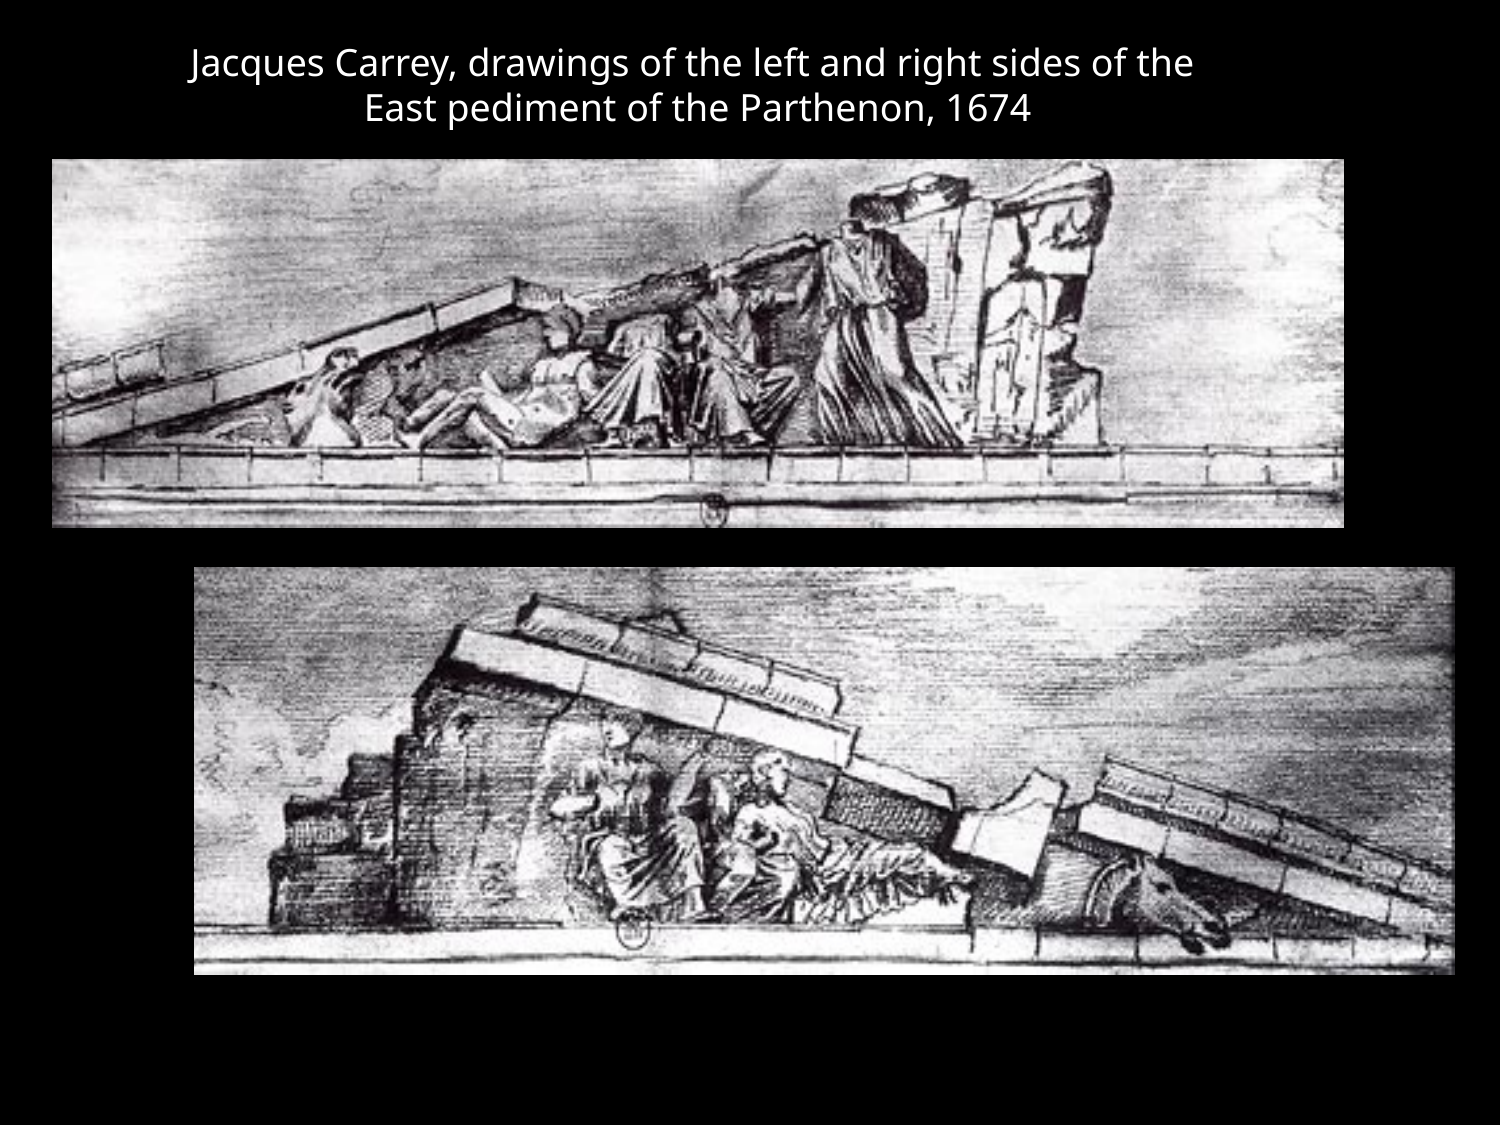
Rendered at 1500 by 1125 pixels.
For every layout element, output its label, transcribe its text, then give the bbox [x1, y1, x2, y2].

text_box Jacques Carrey, drawings of the left and right sides of the East pediment of the Parthenon, 1674 [52, 31, 1344, 137]
picture [194, 567, 1456, 975]
picture [51, 159, 1344, 529]
